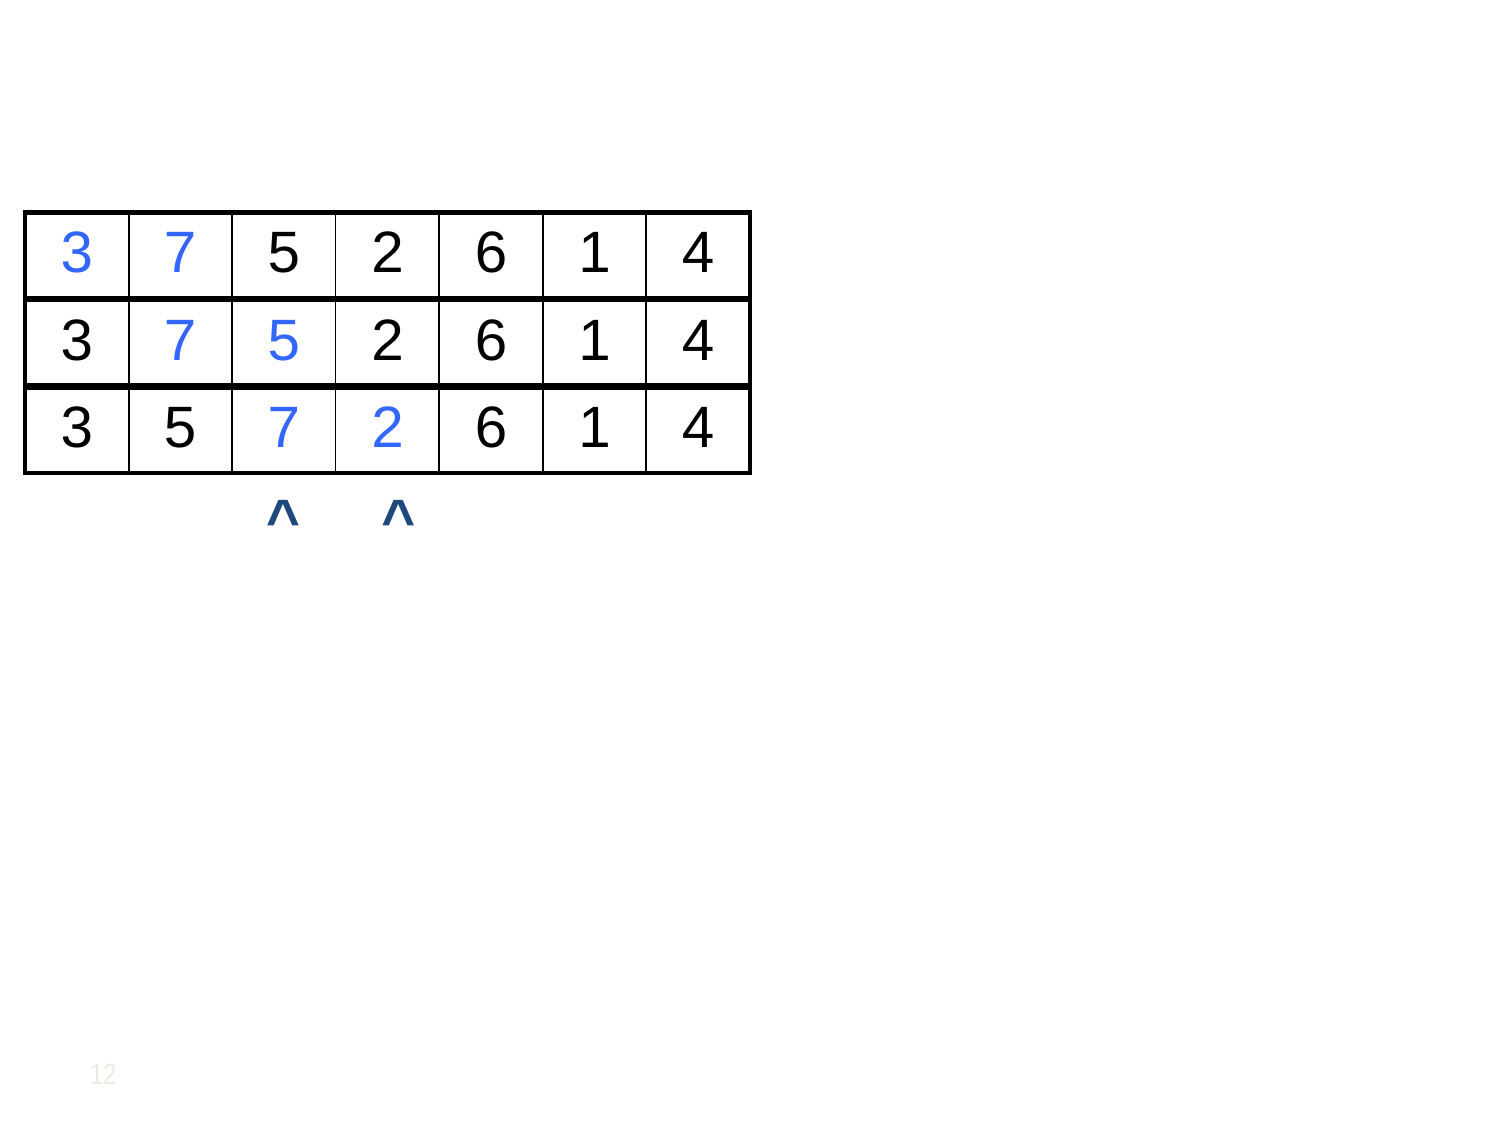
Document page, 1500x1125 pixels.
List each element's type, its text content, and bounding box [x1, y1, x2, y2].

table_header 6 [440, 390, 542, 471]
table_header 3 [27, 302, 128, 383]
table_header 3 [27, 390, 128, 471]
table_header 5 [233, 215, 335, 296]
table_header 2 [336, 390, 438, 471]
table_header 1 [544, 215, 645, 296]
table_header 7 [233, 390, 335, 471]
table_header 6 [440, 215, 542, 296]
table_header 2 [336, 215, 438, 296]
text_box ^ ^ [249, 474, 430, 561]
table_header 3 [27, 215, 128, 296]
table_header 7 [130, 302, 231, 383]
table_header 4 [647, 302, 748, 383]
table_header 4 [647, 215, 748, 296]
slide_number 12 [75, 1042, 425, 1103]
table_header 7 [130, 215, 231, 296]
table_header 2 [336, 302, 438, 383]
table_header 1 [544, 390, 645, 471]
table_header 4 [647, 390, 748, 471]
table_header 5 [233, 302, 335, 383]
table_header 1 [544, 302, 645, 383]
table_header 6 [440, 302, 542, 383]
table_header 5 [130, 390, 231, 471]
